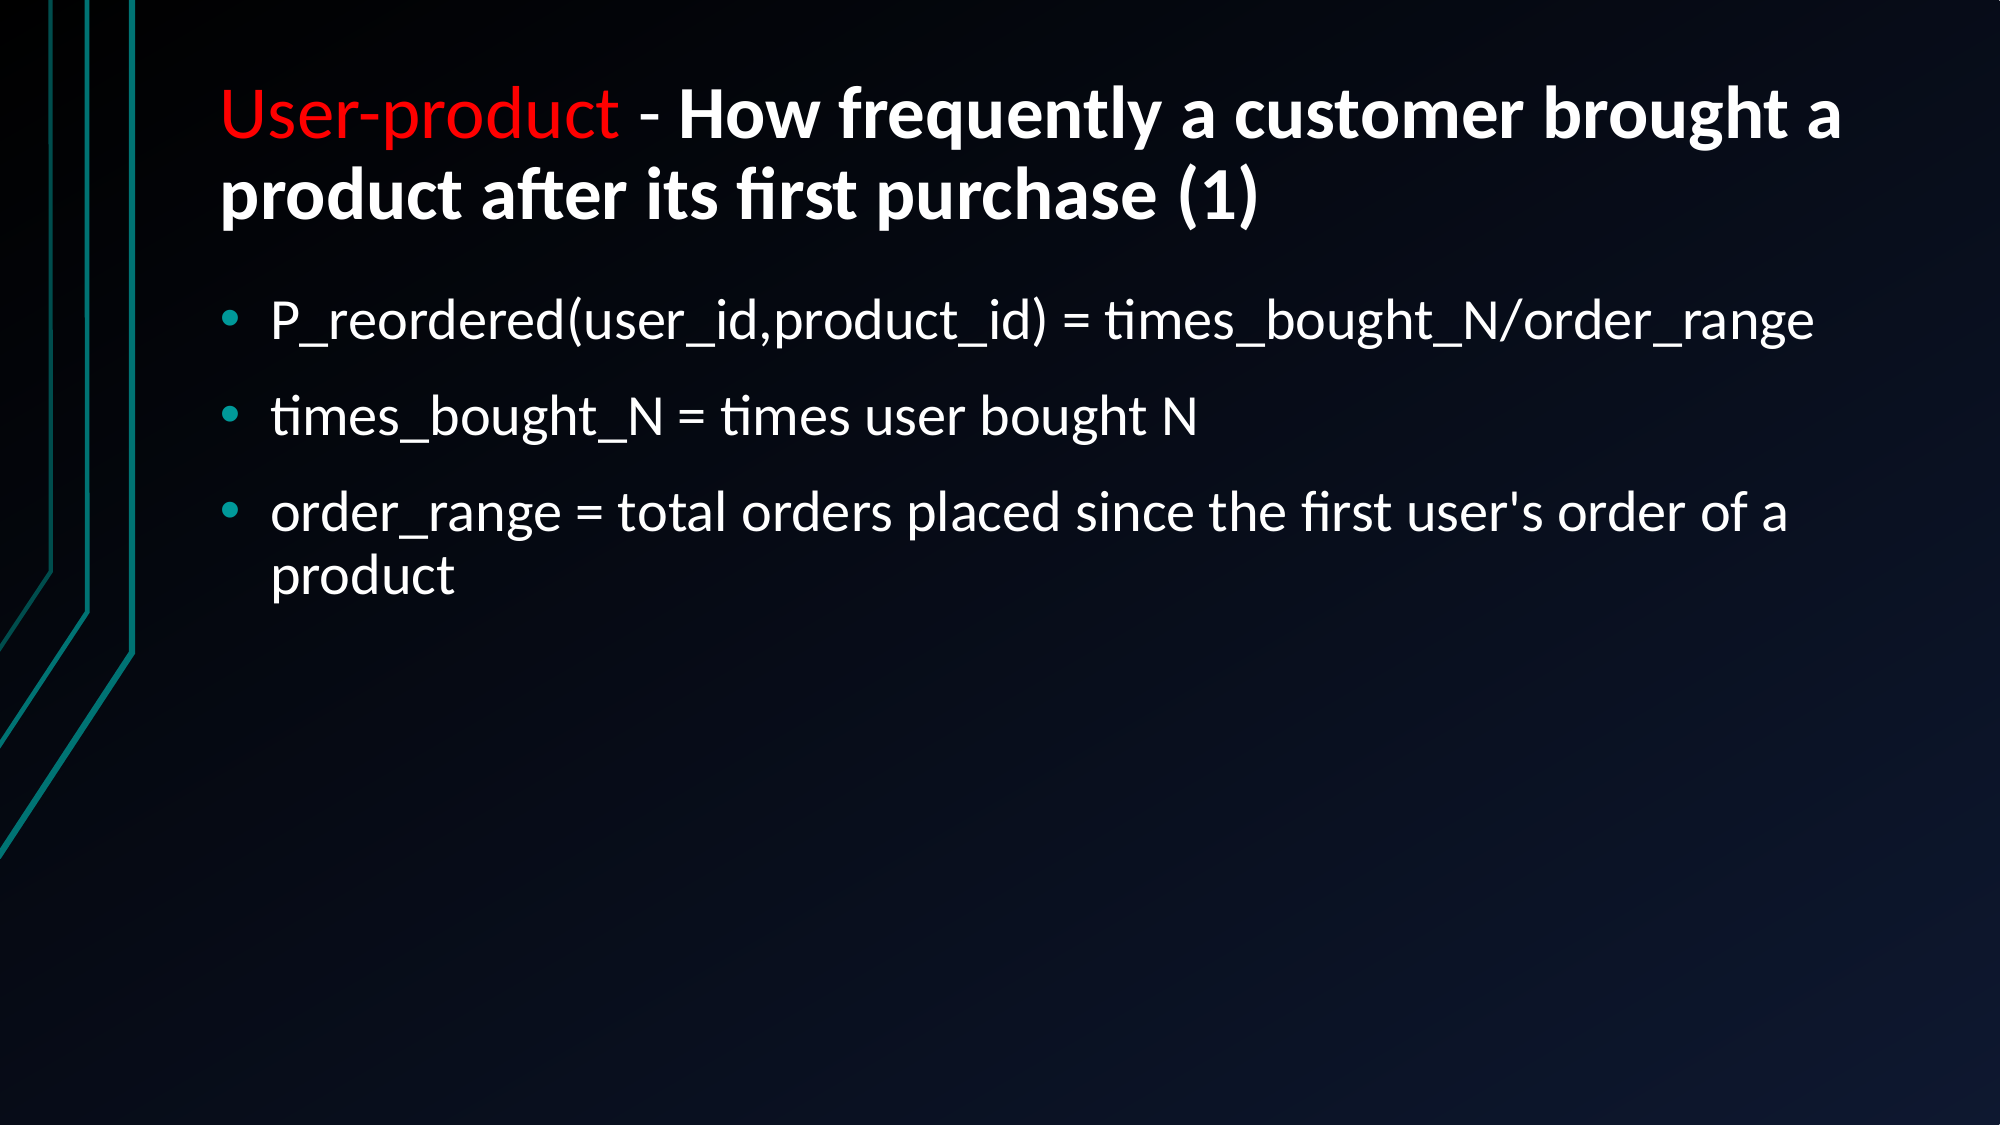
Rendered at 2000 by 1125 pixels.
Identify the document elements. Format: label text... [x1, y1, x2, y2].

title User-product - How frequently a customer brought a product after its first purchase (1) [199, 45, 1900, 246]
list P_reordered(user_id,product_id) = times_bought_N/order_range times_bought_N = times user bought N order_range = total orders placed since the first user's order of a product [199, 279, 1900, 1012]
